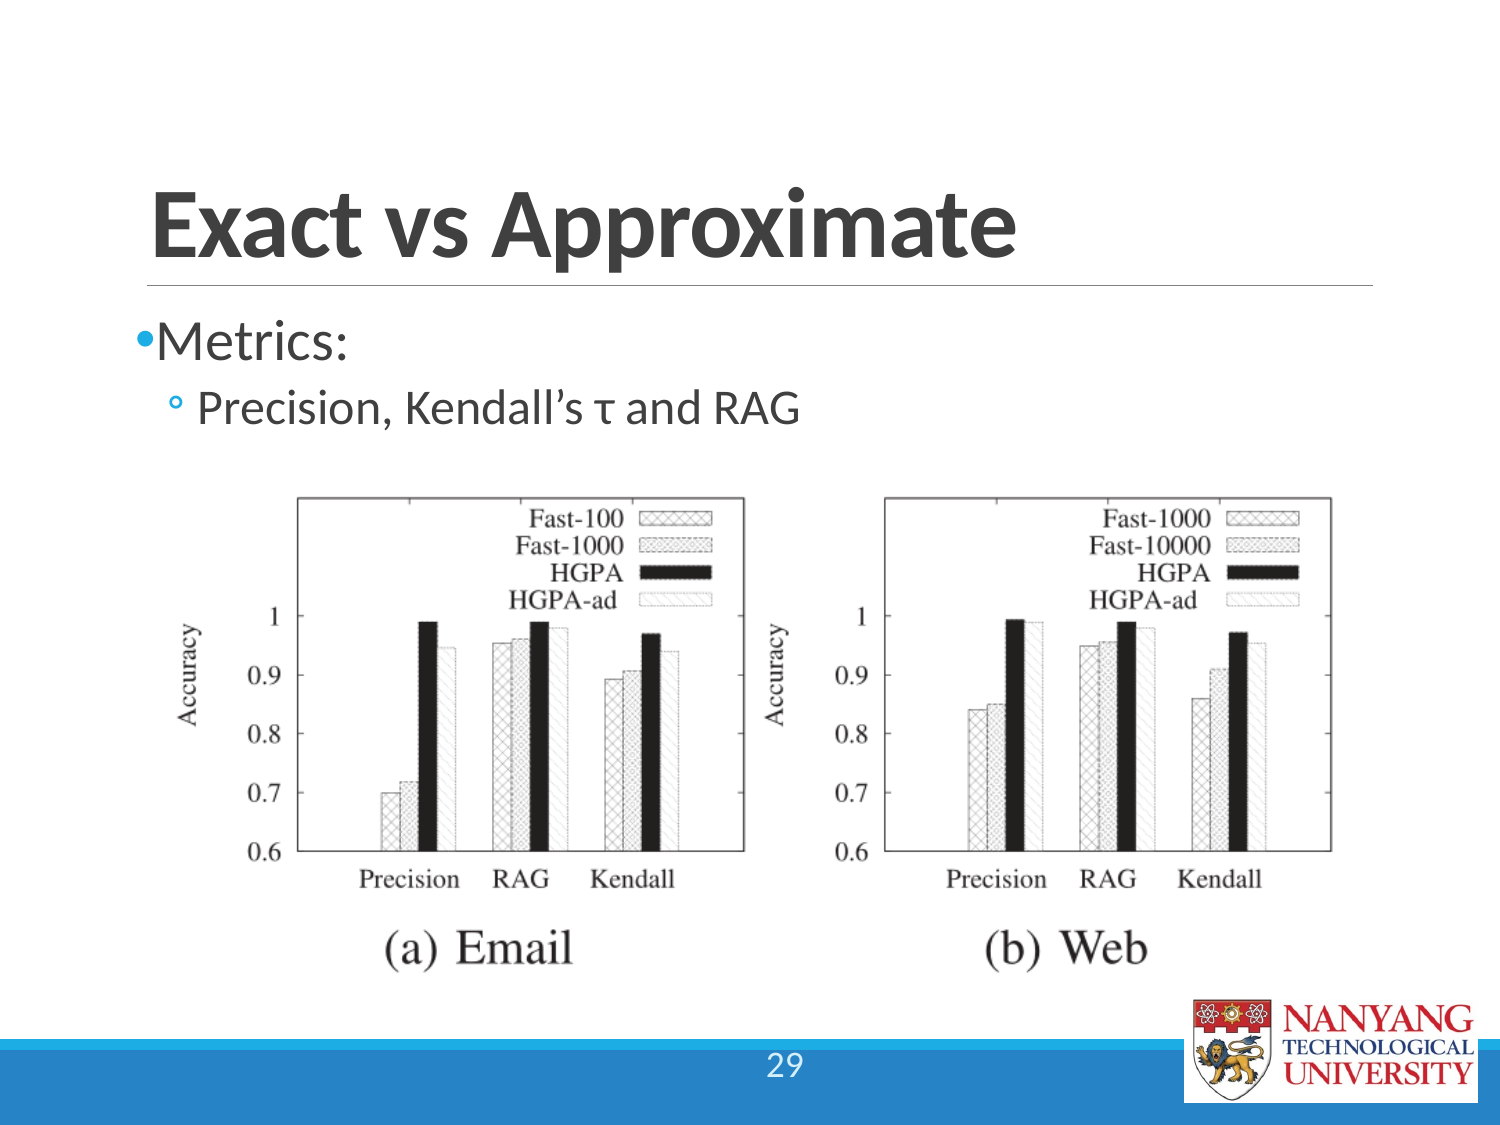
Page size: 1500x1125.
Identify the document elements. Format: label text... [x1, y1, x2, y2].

title Exact vs Approximate [135, 47, 1373, 285]
picture [148, 456, 1352, 982]
slide_number 29 [681, 1025, 819, 1100]
picture [1184, 990, 1478, 1103]
list Metrics: Precision, Kendall’s τ and RAG [135, 302, 1373, 963]
